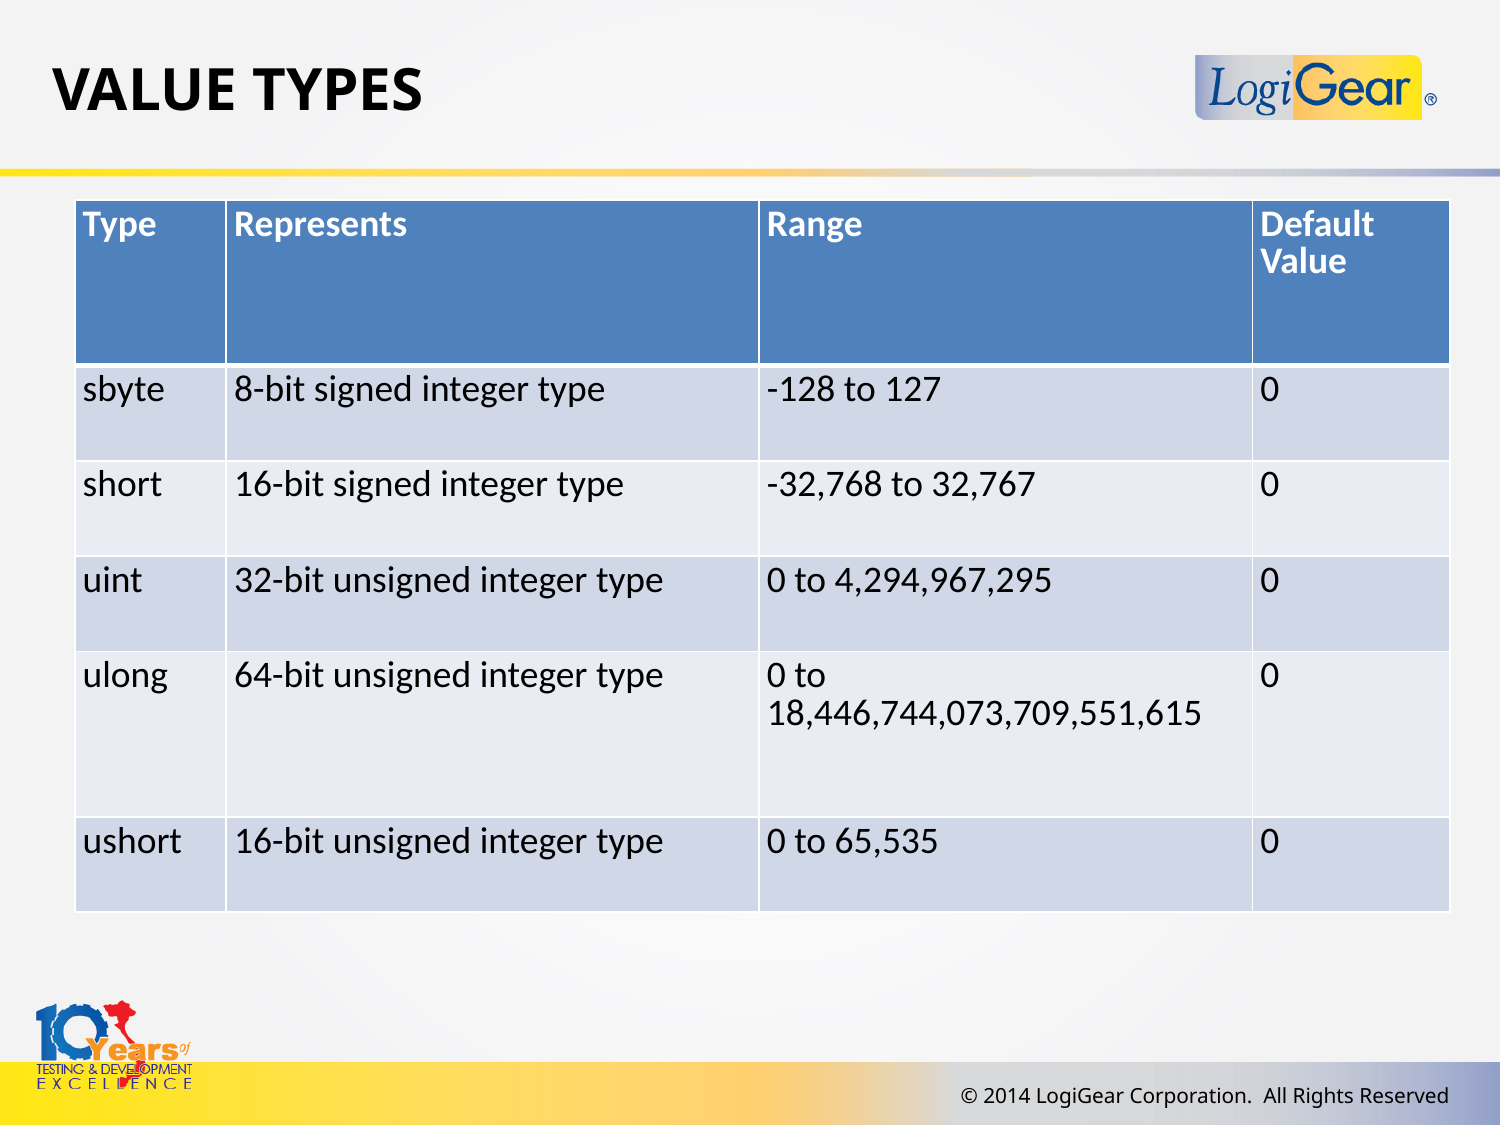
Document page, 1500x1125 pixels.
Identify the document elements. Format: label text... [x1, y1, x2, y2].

table_cell uint [76, 557, 225, 651]
table_cell ushort [76, 818, 225, 911]
table_cell 0 [1253, 652, 1449, 816]
table_cell 64-bit unsigned integer type [227, 652, 758, 816]
table_cell sbyte [76, 368, 225, 460]
table_cell 0 [1253, 818, 1449, 911]
table_header Represents [227, 201, 758, 363]
table_header Range [760, 201, 1252, 363]
table_cell ulong [76, 652, 225, 816]
table_cell -32,768 to 32,767 [760, 462, 1252, 555]
table_cell 16-bit unsigned integer type [227, 818, 758, 911]
table_header Default Value [1253, 201, 1449, 363]
table_cell 32-bit unsigned integer type [227, 557, 758, 651]
title Value Types [37, 37, 1188, 138]
table_cell 0 [1253, 462, 1449, 555]
picture [0, 0, 1500, 1125]
table_cell 0 to 65,535 [760, 818, 1252, 911]
table_cell -128 to 127 [760, 368, 1252, 460]
table_cell short [76, 462, 225, 555]
table_cell 8-bit signed integer type [227, 368, 758, 460]
table_header Type [76, 201, 225, 363]
table_cell 0 to 4,294,967,295 [760, 557, 1252, 651]
table_cell 0 [1253, 368, 1449, 460]
table_cell 0 to 18,446,744,073,709,551,615 [760, 652, 1252, 816]
table_cell 16-bit signed integer type [227, 462, 758, 555]
table_cell 0 [1253, 557, 1449, 651]
